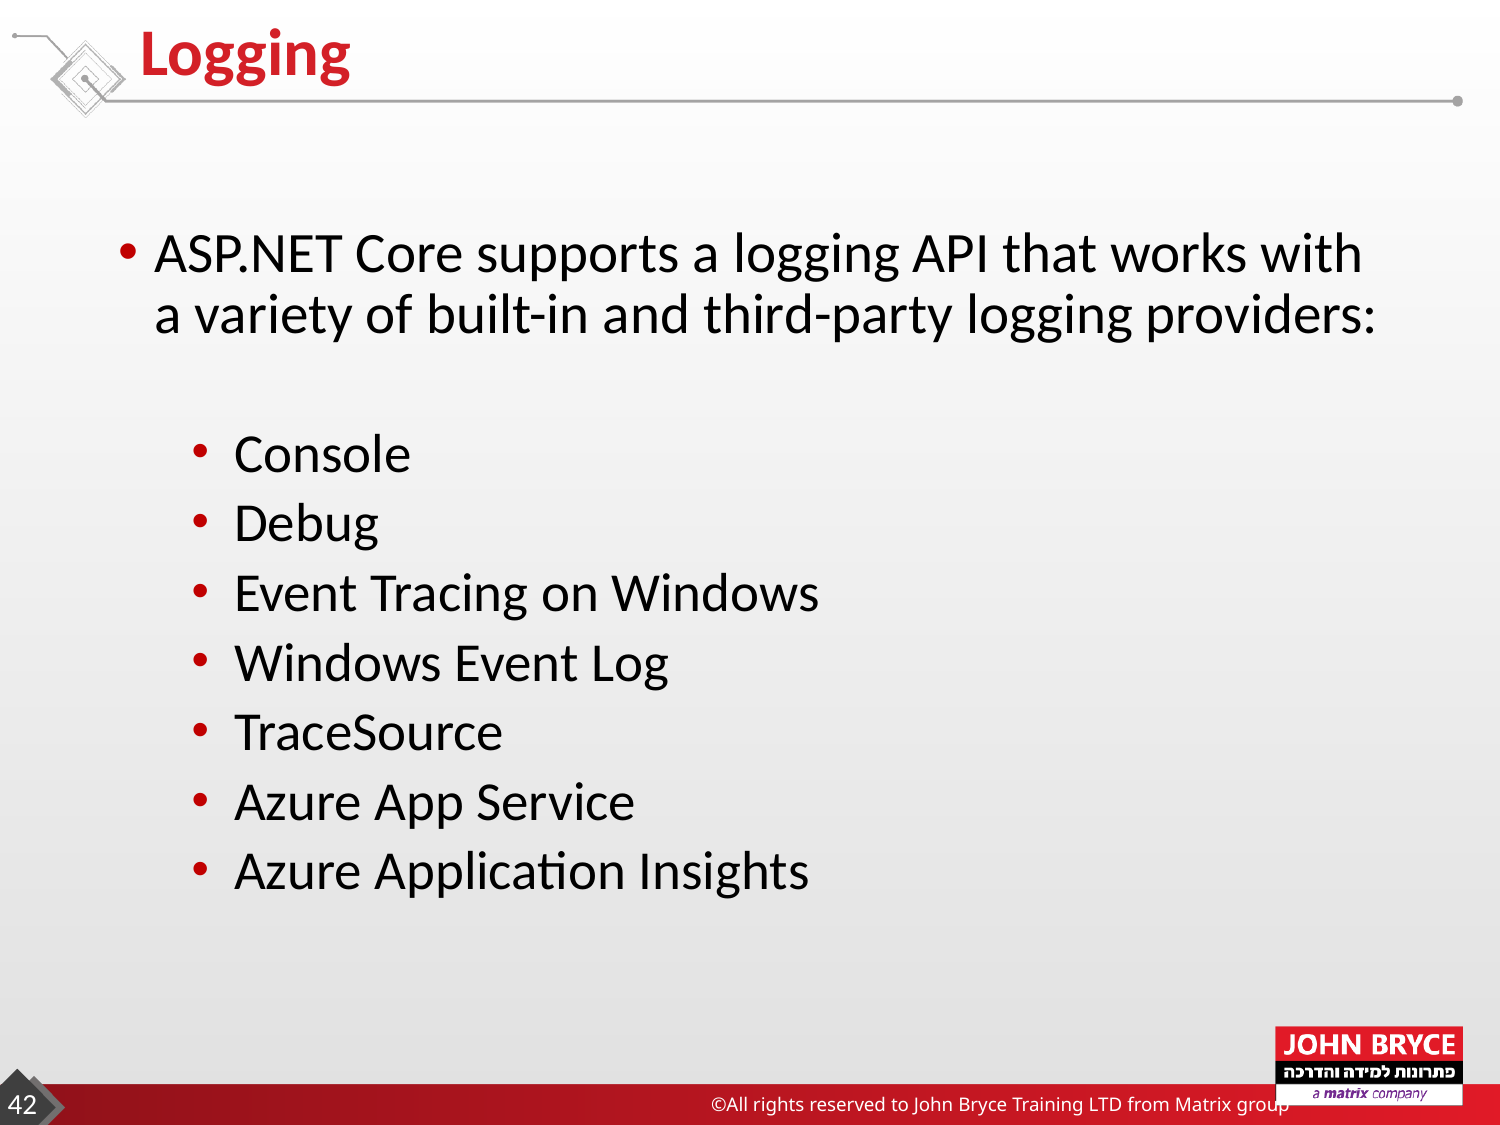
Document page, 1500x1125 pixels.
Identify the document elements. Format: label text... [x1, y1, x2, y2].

picture [0, 1026, 1500, 1125]
picture [1419, 33, 1463, 118]
list ASP.NET Core supports a logging API that works with a variety of built-in and third-party logging providers: Console Debug Event Tracing on Windows Windows Event Log TraceSource Azure App Service Azure Application Insights [103, 215, 1397, 929]
slide_number 42 [0, 1077, 100, 1125]
title Logging [125, 0, 1419, 118]
picture [12, 33, 125, 118]
